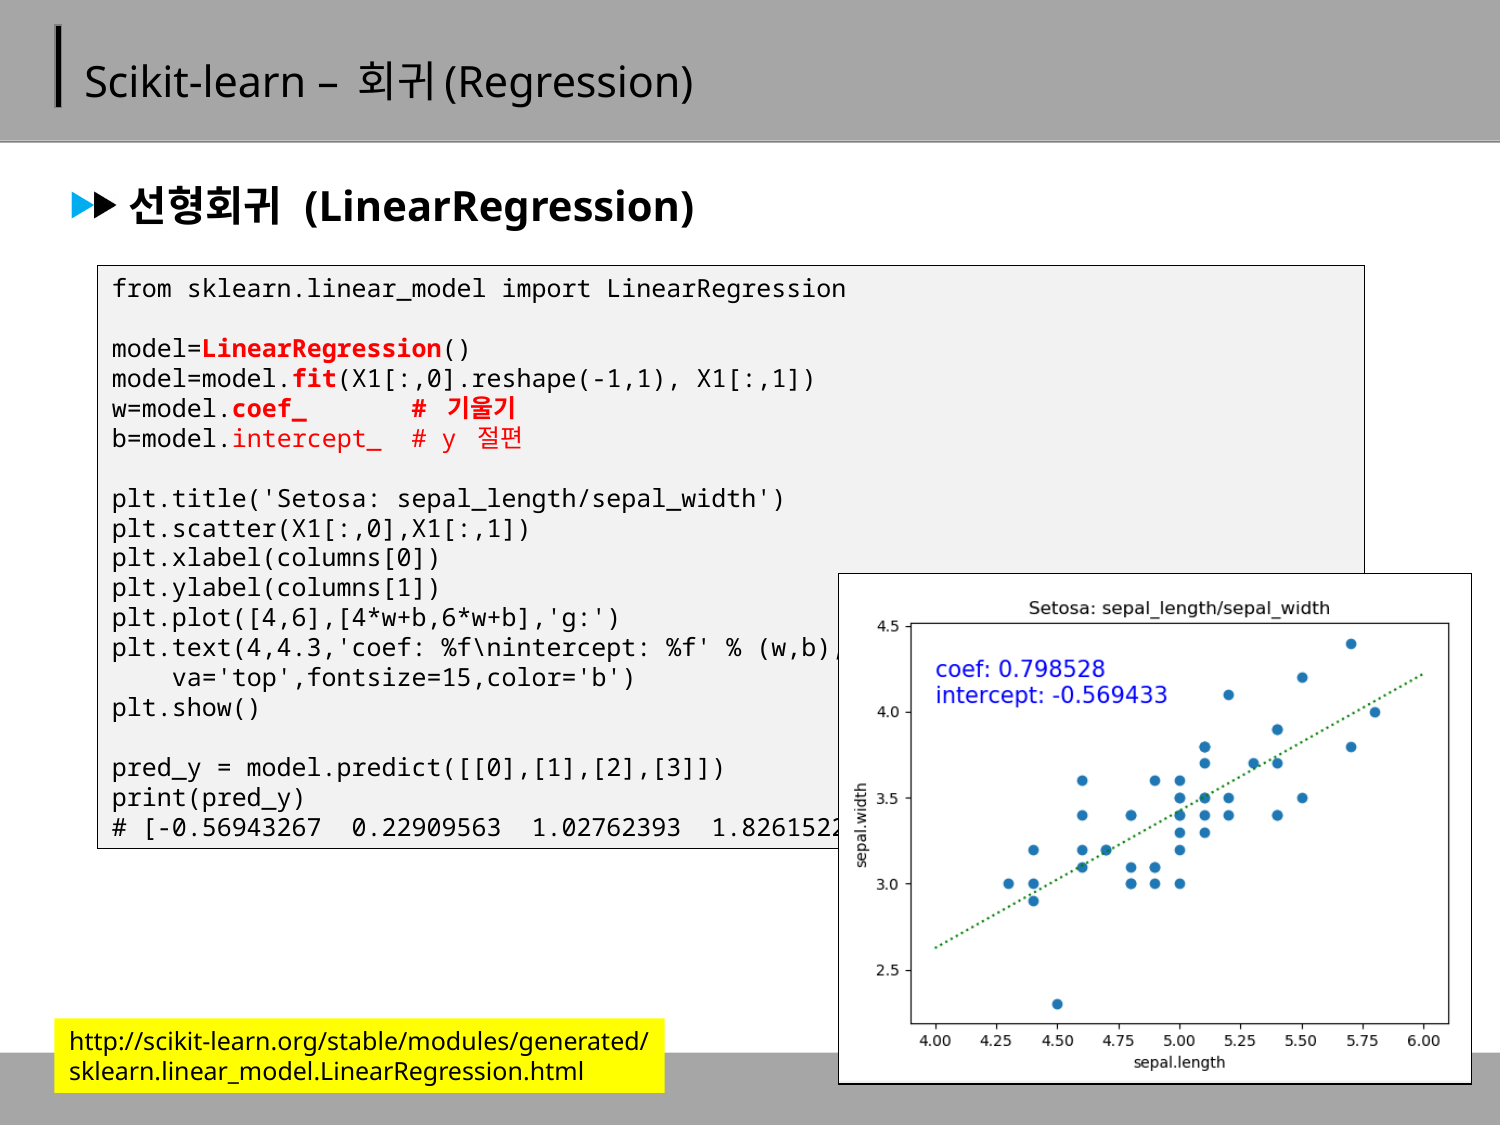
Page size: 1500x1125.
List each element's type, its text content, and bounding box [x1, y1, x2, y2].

picture [838, 573, 1471, 1084]
text_box from sklearn.linear_model import LinearRegression model=LinearRegression() model=model.fit(X1[:,0].reshape(-1,1), X1[:,1]) w=model.coef_ # 기울기 b=model.intercept_ # y 절편 plt.title('Setosa: sepal_length/sepal_width') plt.scatter(X1[:,0],X1[:,1]) plt.xlabel(columns[0]) plt.ylabel(columns[1]) plt.plot([4,6],[4*w+b,6*w+b],'g:') plt.text(4,4.3,'coef: %f\nintercept: %f' % (w,b), va='top',fontsize=15,color='b') plt.show() pred_y = model.predict([[0],[1],[2],[3]]) print(pred_y) # [-0.56943267 0.22909563 1.02762393 1.82615223] [97, 265, 1365, 849]
title Scikit-learn – 회귀(Regression) [69, 20, 1364, 114]
picture [70, 190, 118, 220]
list 선형회귀 (LinearRegression) [55, 172, 1447, 256]
text_box http://scikit-learn.org/stable/modules/generated/ sklearn.linear_model.LinearRegression.html [54, 1018, 665, 1093]
